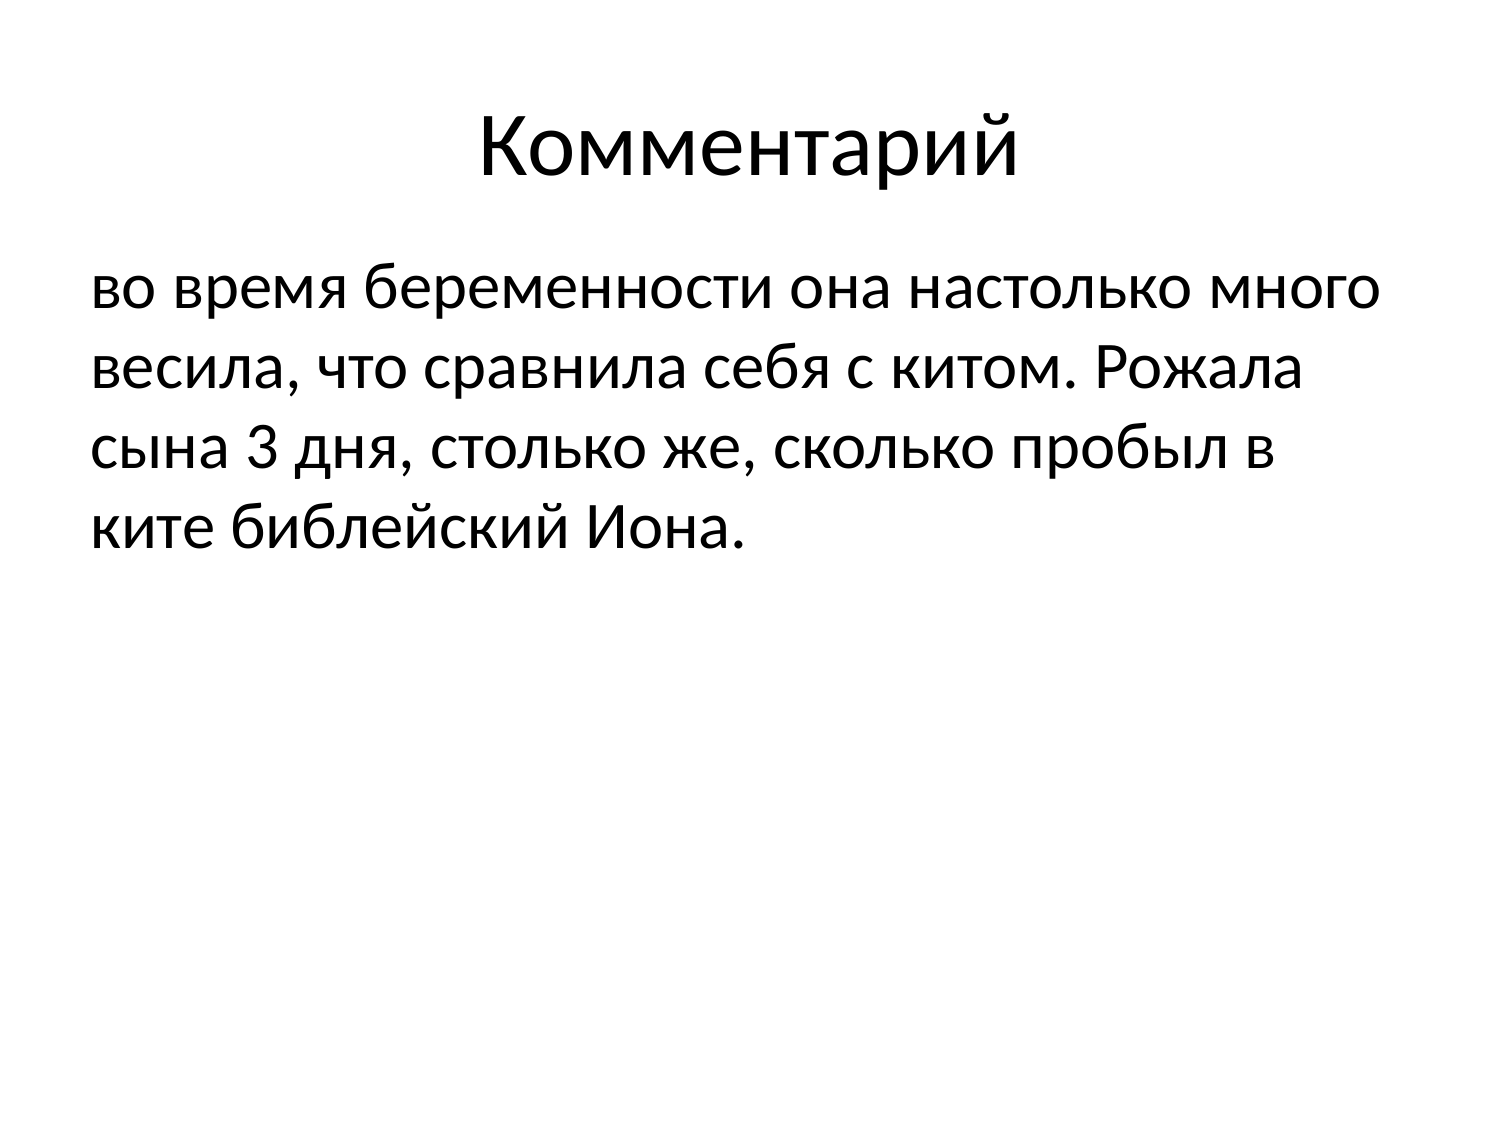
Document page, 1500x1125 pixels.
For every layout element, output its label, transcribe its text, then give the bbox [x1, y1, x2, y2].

list во время беременности она настолько много весила, что сравнила себя с китом. Рожала сына 3 дня, столько же, сколько пробыл в ките библейский Иона. [75, 234, 1425, 1024]
title Комментарий [75, 45, 1425, 233]
